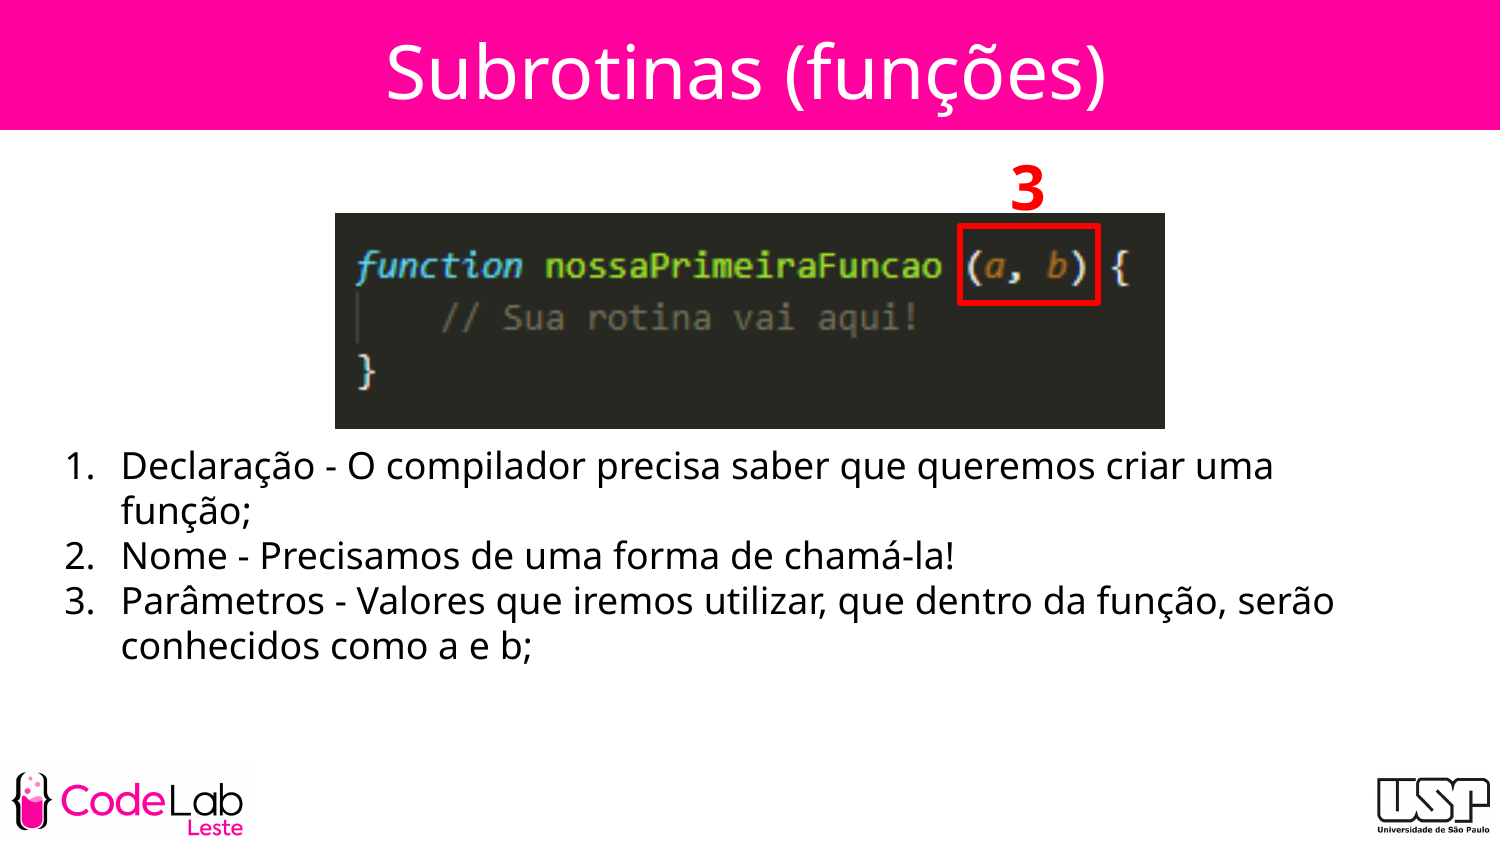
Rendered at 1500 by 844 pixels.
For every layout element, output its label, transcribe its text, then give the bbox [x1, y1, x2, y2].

text_box [0, 0, 1500, 130]
picture [1374, 773, 1494, 838]
text_box 3 [995, 132, 1063, 212]
picture [335, 213, 1165, 429]
text_box Declaração - O compilador precisa saber que queremos criar uma função; Nome - Precisamos de uma forma de chamá-la! Parâmetros - Valores que iremos utilizar, que dentro da função, serão conhecidos como a e b; [30, 426, 1404, 708]
picture [0, 763, 256, 838]
title Subrotinas (funções) [67, 32, 1427, 130]
